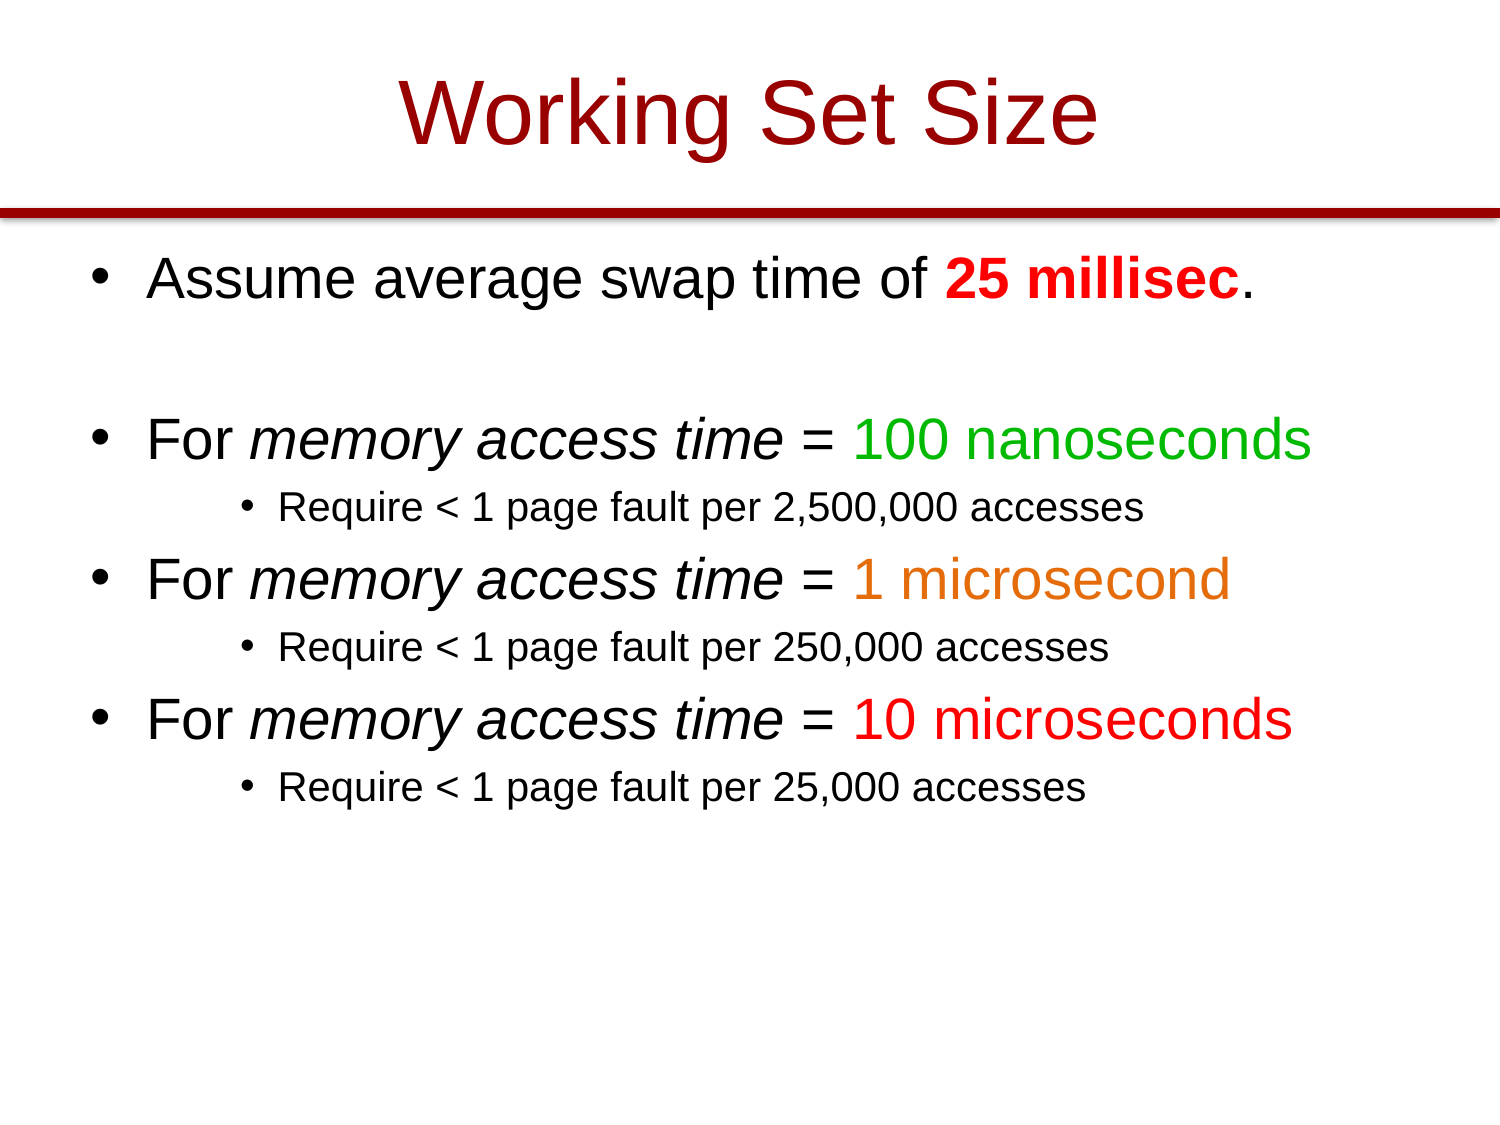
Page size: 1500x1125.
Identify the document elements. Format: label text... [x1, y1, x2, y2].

title Working Set Size [75, 13, 1425, 202]
list Assume average swap time of 25 millisec. For memory access time = 100 nanoseconds Require < 1 page fault per 2,500,000 accesses For memory access time = 1 microsecond Require < 1 page fault per 250,000 accesses For memory access time = 10 microseconds Require < 1 page fault per 25,000 accesses [75, 232, 1425, 1005]
